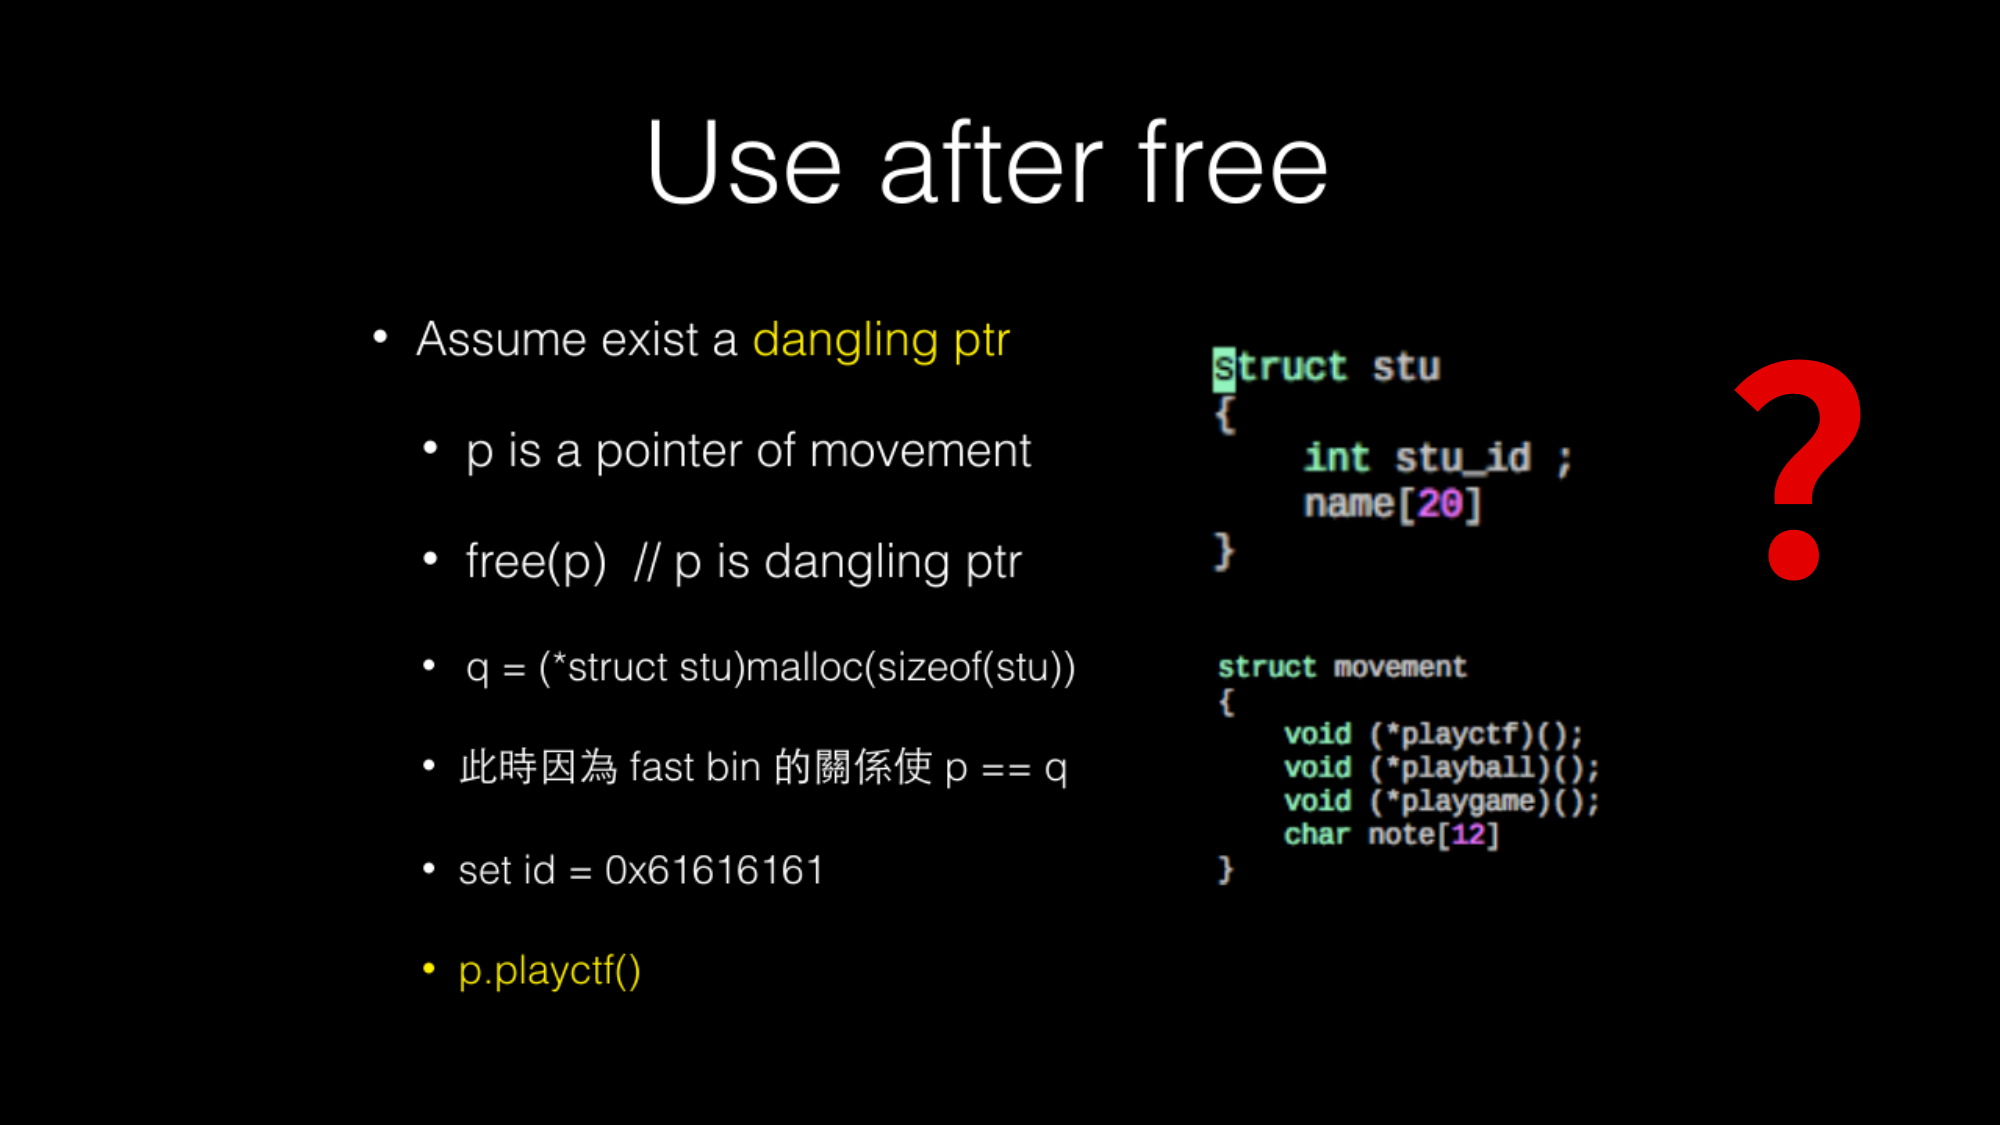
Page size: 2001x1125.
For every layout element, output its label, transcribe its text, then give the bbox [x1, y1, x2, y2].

picture [336, 49, 1664, 1076]
text_box ？ [1710, 283, 1945, 644]
